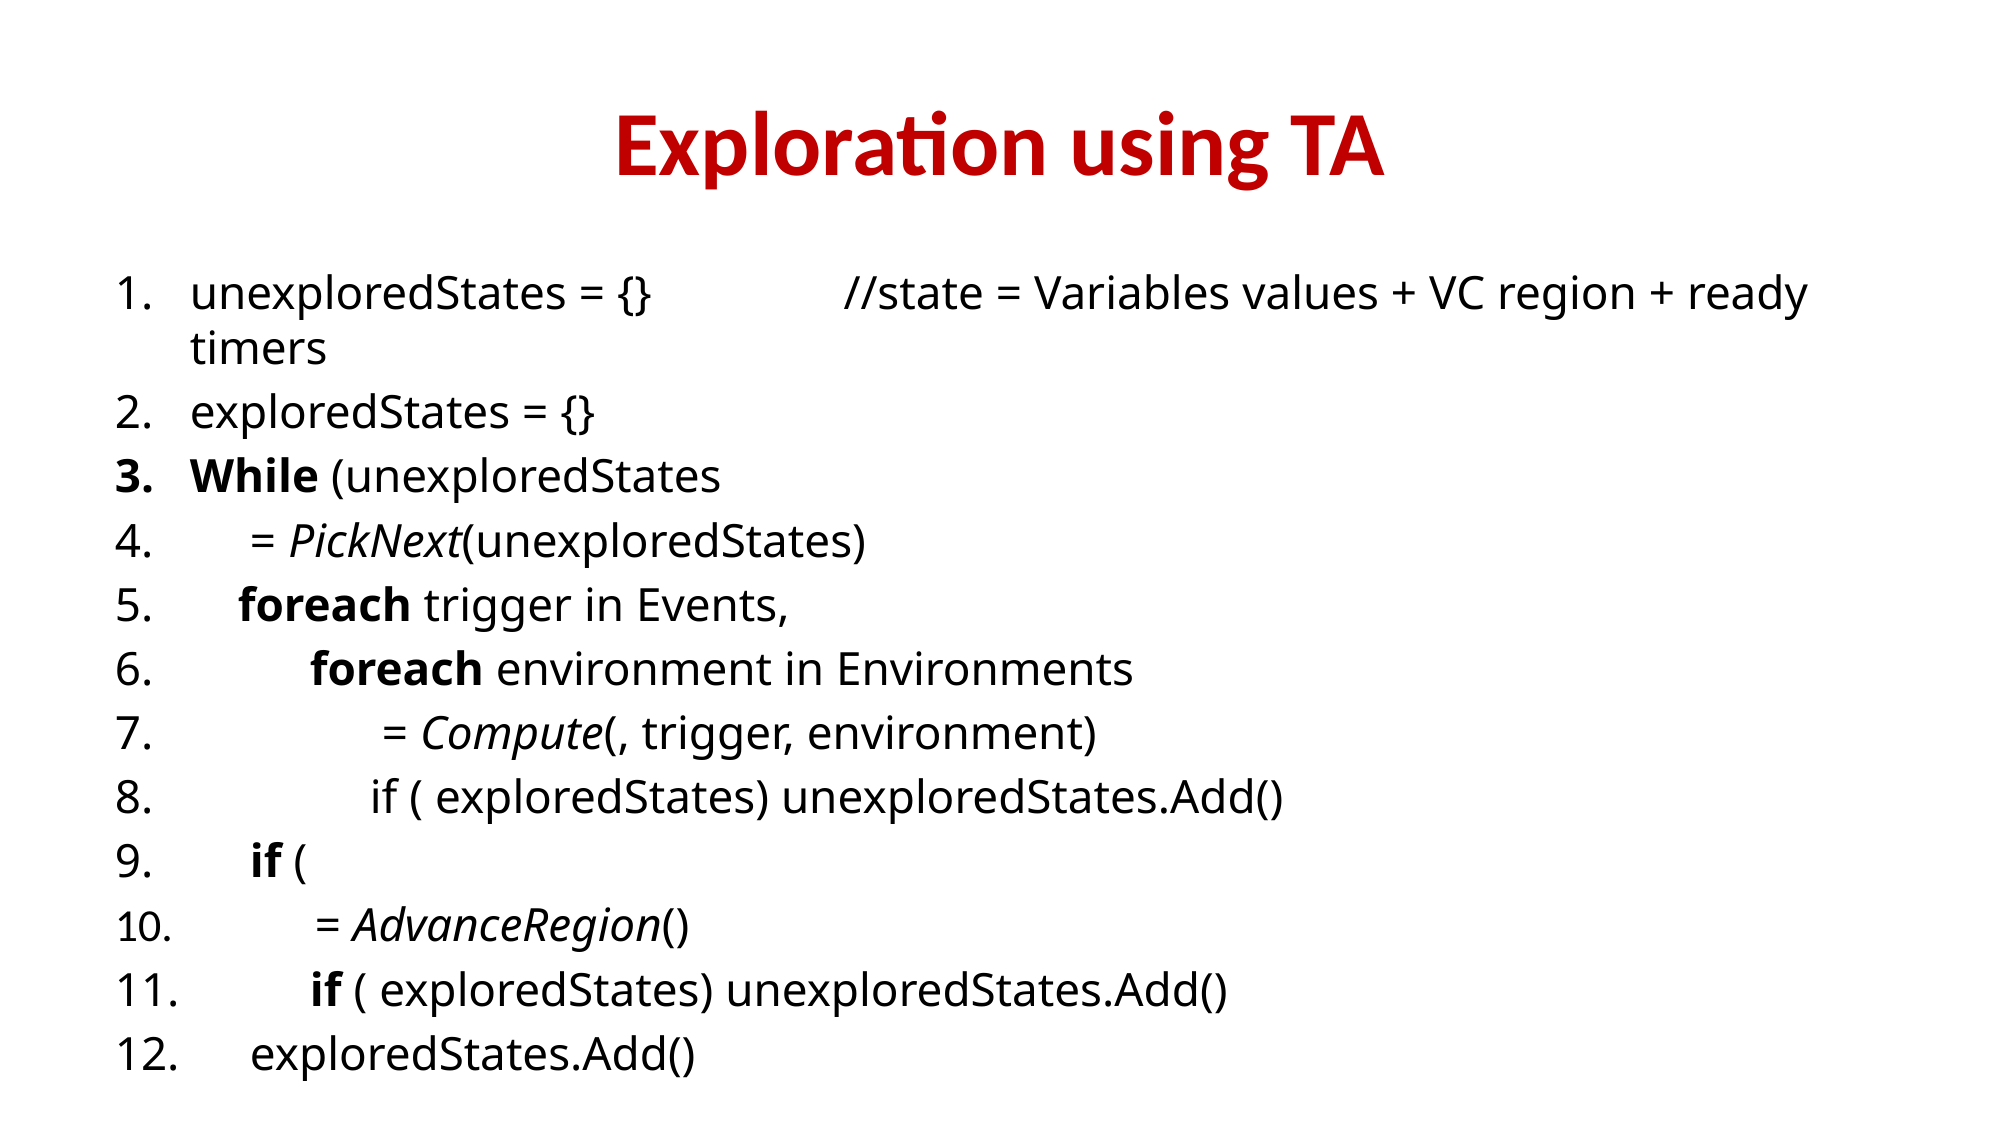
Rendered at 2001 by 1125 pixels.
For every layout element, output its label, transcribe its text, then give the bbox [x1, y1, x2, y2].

title Exploration using TA [99, 45, 1900, 233]
